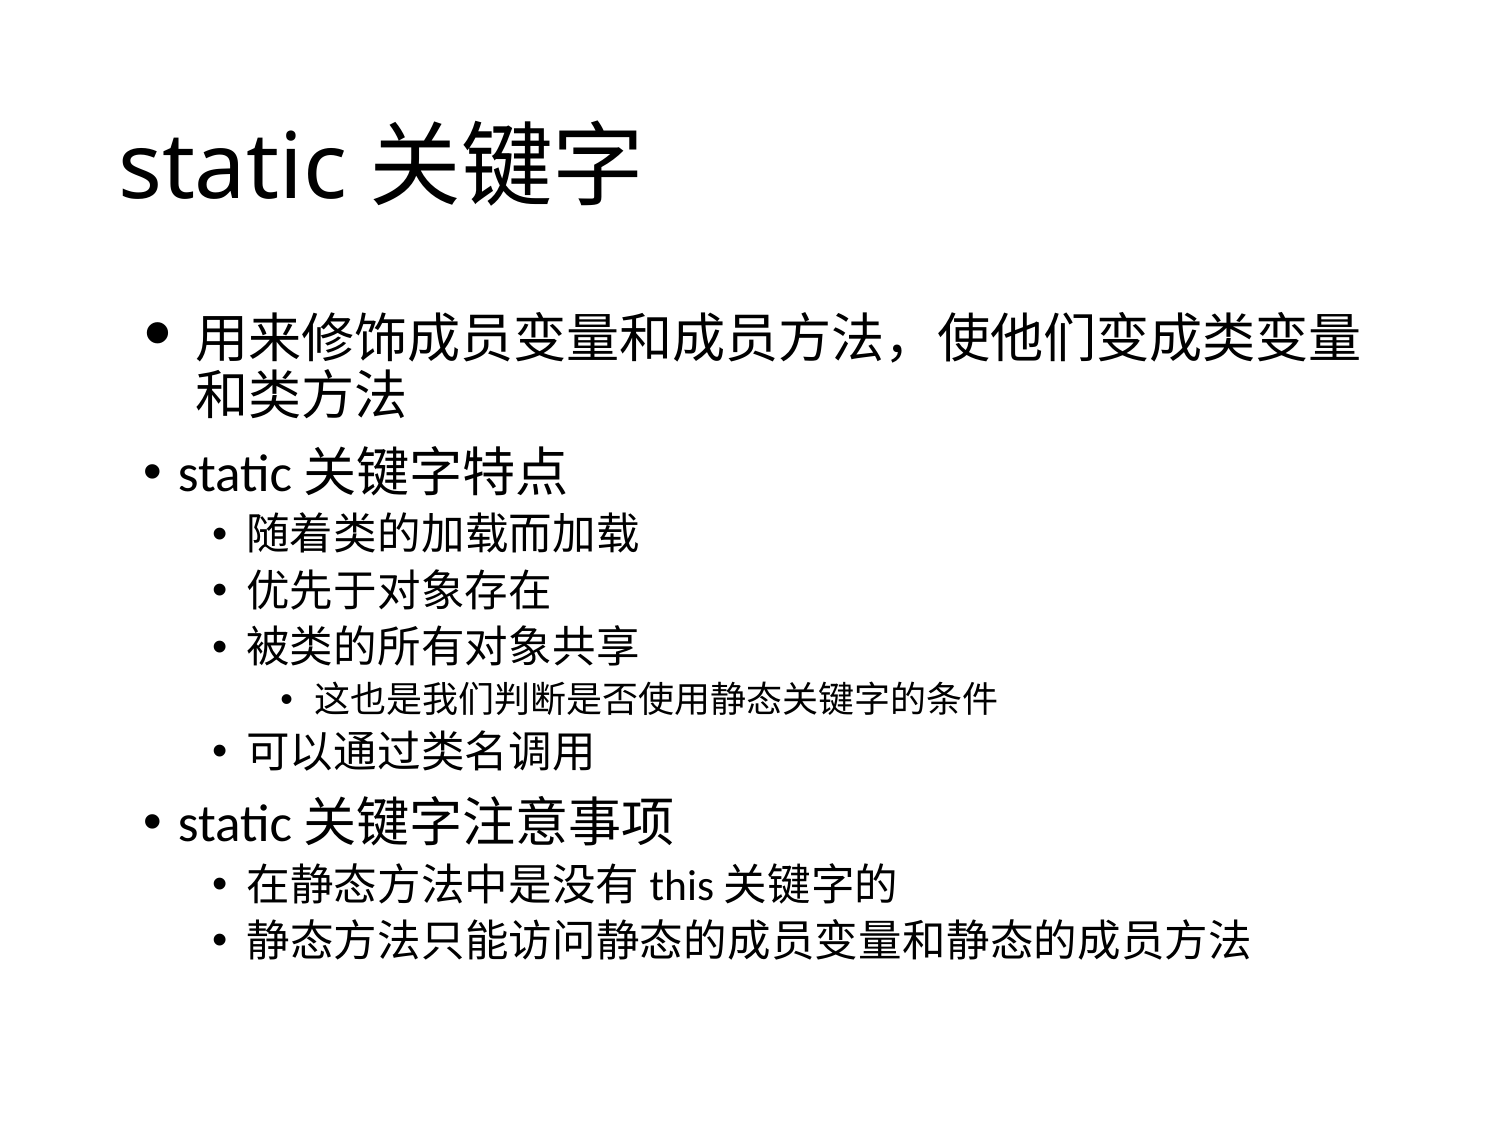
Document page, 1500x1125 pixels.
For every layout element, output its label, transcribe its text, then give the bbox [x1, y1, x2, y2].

list 用来修饰成员变量和成员方法，使他们变成类变量和类方法 static关键字特点 随着类的加载而加载 优先于对象存在 被类的所有对象共享 这也是我们判断是否使用静态关键字的条件 可以通过类名调用 static关键字注意事项 在静态方法中是没有this关键字的 静态方法只能访问静态的成员变量和静态的成员方法 [128, 304, 1392, 978]
title static关键字 [103, 59, 1397, 278]
